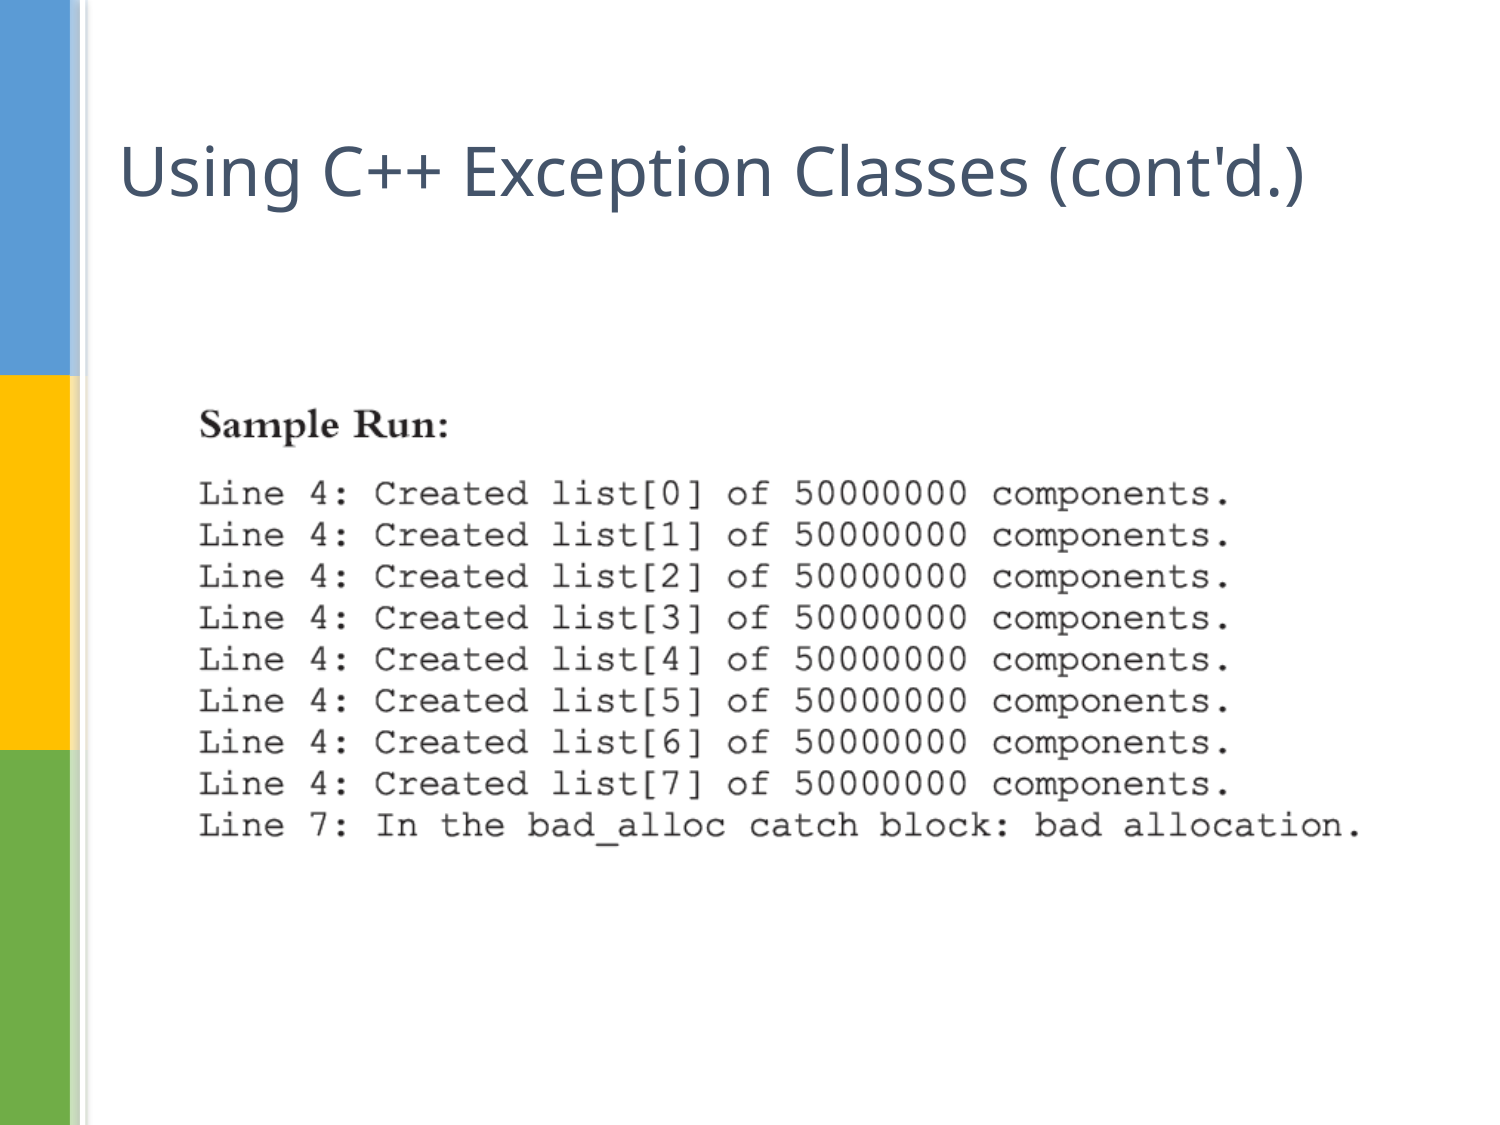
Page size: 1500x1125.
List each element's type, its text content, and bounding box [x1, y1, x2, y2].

picture [194, 396, 1363, 851]
title Using C++ Exception Classes (cont'd.) [103, 59, 1397, 278]
